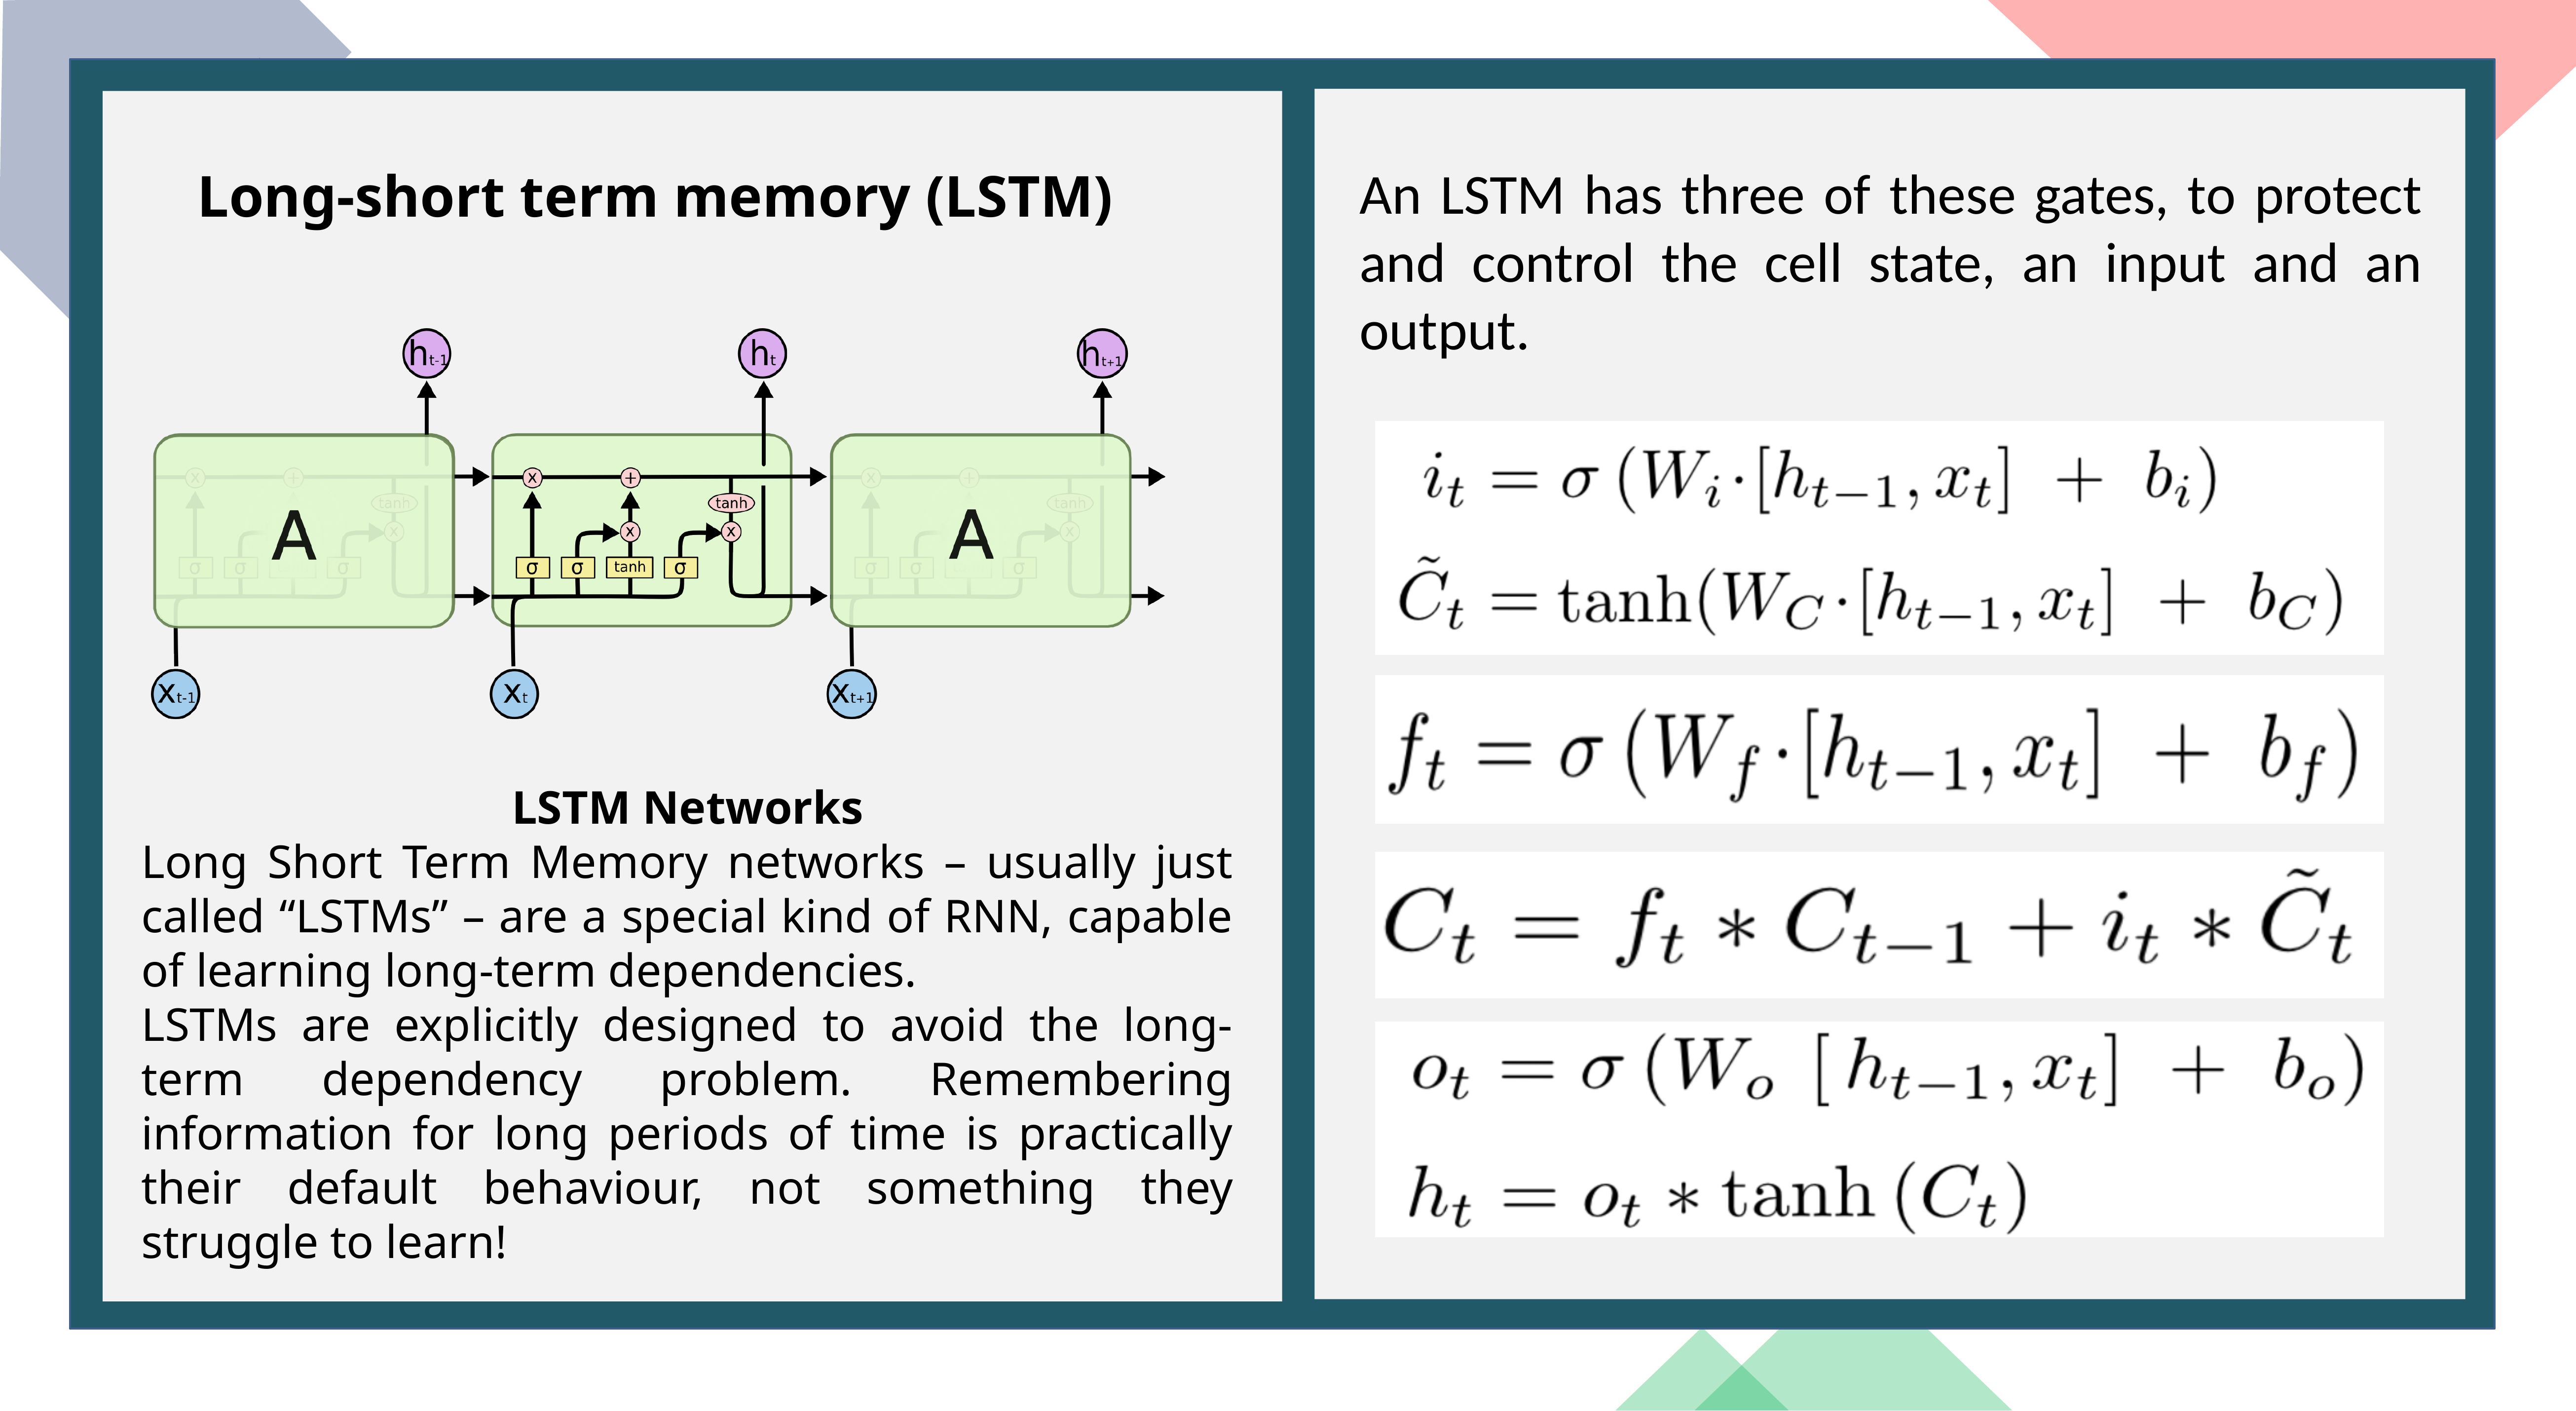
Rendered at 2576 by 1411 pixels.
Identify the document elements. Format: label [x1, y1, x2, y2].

text_box [0, 0, 353, 318]
text_box [70, 59, 2495, 1329]
text_box [1987, 0, 2576, 139]
text_box [1742, 1335, 2014, 1411]
text_box [1614, 1335, 1790, 1411]
